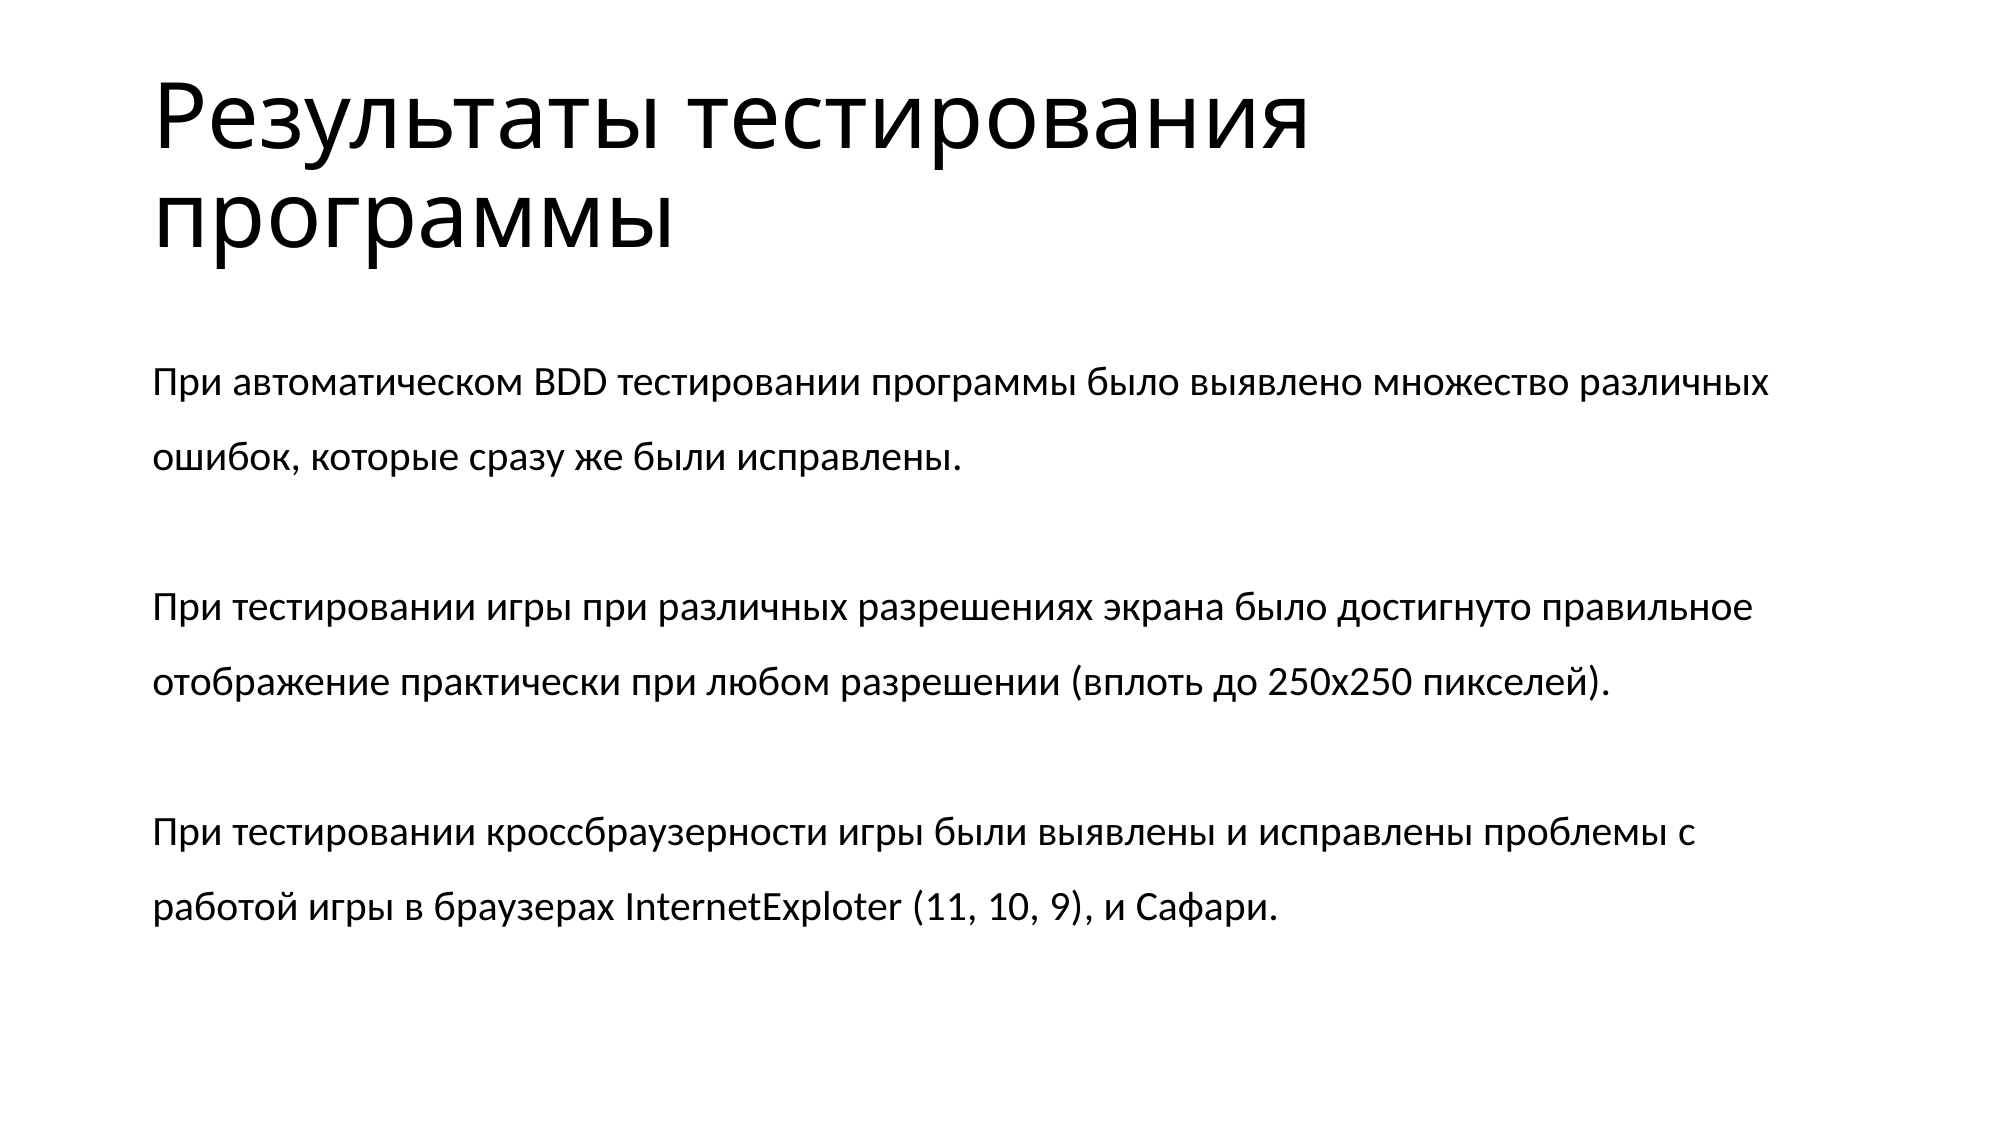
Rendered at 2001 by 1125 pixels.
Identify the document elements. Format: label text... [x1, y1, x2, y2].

title Результаты тестирования программы [137, 59, 1863, 278]
text_box При автоматическом BDD тестировании программы было выявлено множество различных ошибок, которые сразу же были исправлены. При тестировании игры при различных разрешениях экрана было достигнуто правильное отображение практически при любом разрешении (вплоть до 250х250 пикселей). При тестировании кроссбраузерности игры были выявлены и исправлены проблемы c работой игры в браузерах InternetExploter (11, 10, 9), и Сафари. [137, 320, 1851, 936]
